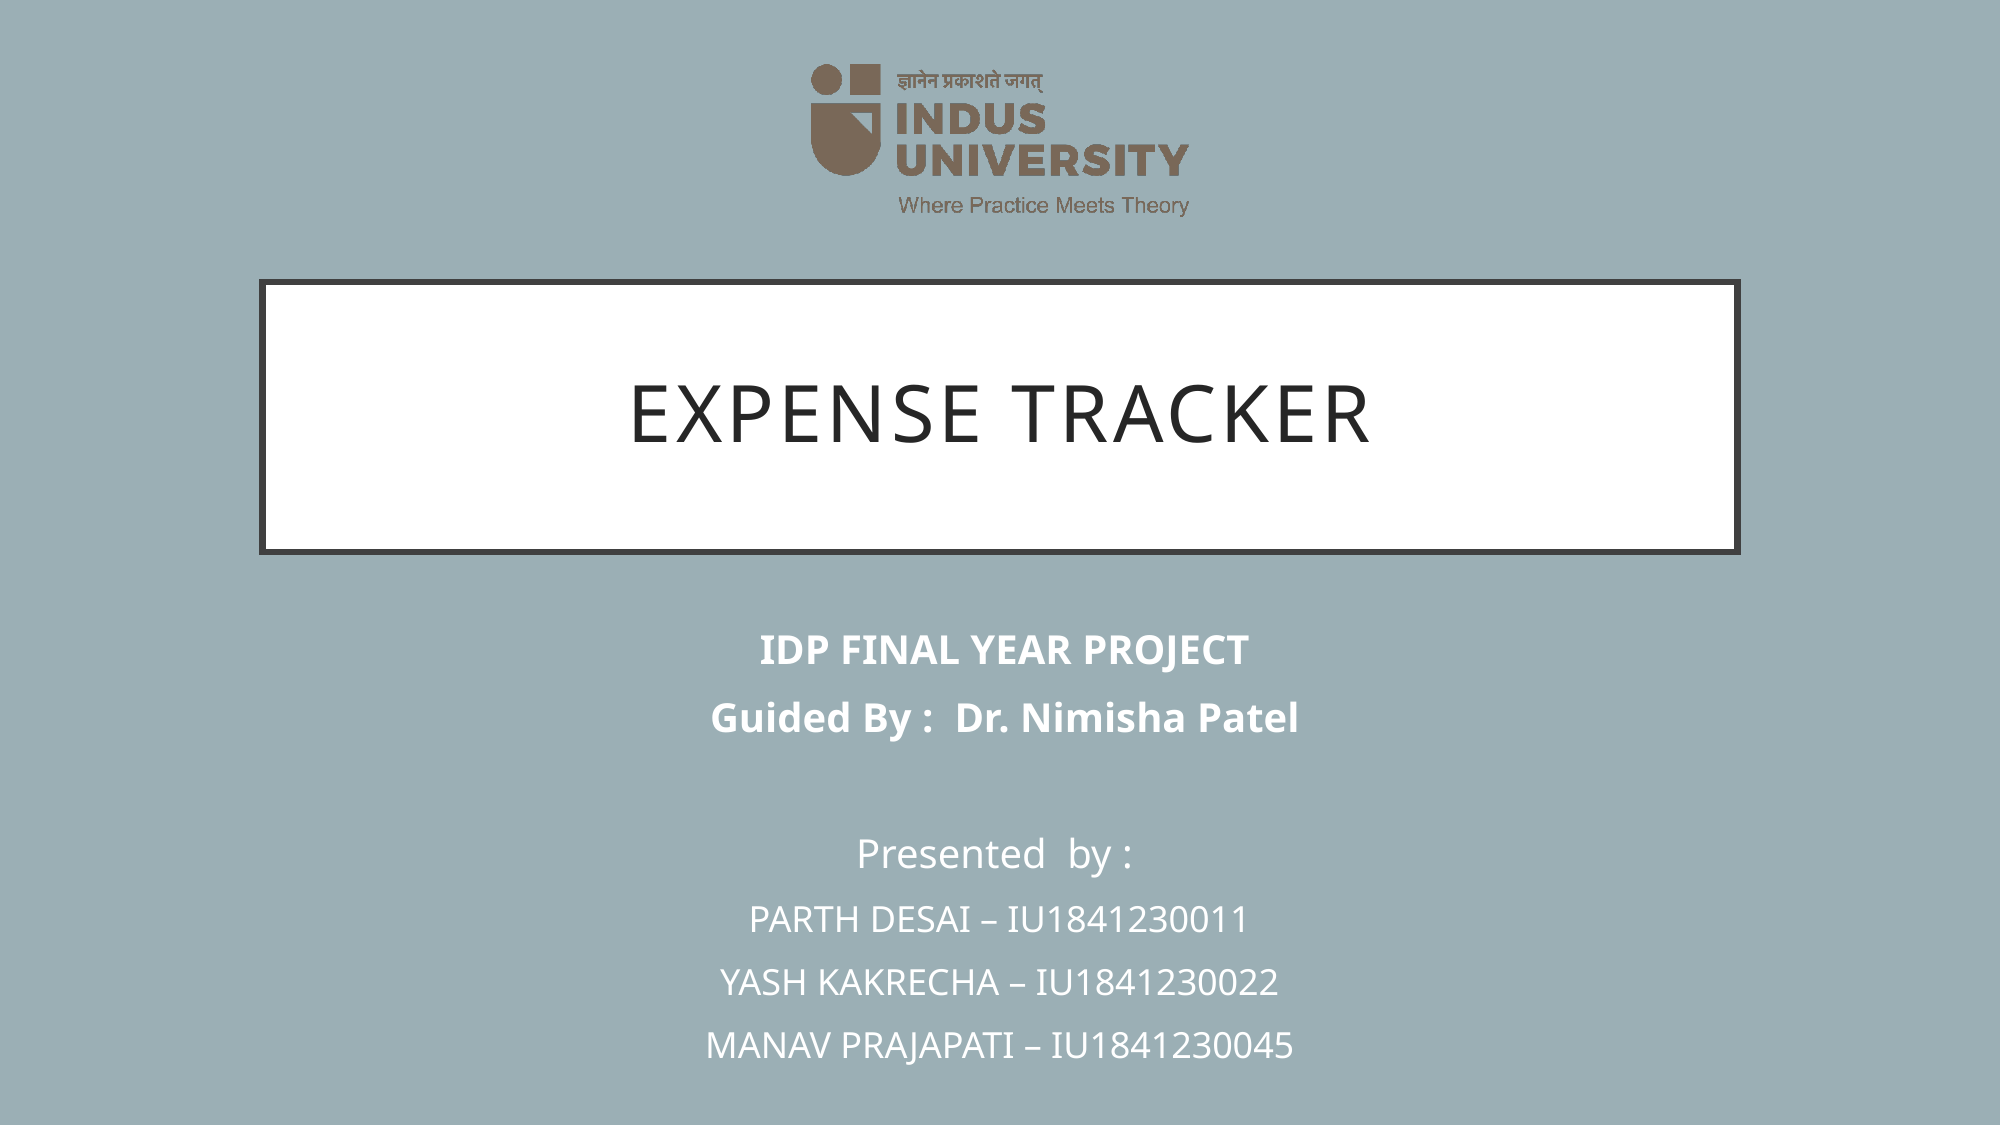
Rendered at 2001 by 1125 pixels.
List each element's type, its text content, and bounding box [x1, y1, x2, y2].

picture [811, 64, 1189, 217]
subtitle IDP FINAL YEAR PROJECT Guided By : Dr. Nimisha Patel Presented by : PARTH DESAI – IU1841230011 YASH KAKRECHA – IU1841230022 MANAV PRAJAPATI – IU1841230045 [262, 617, 1738, 1074]
title Expense tracker [259, 279, 1741, 555]
